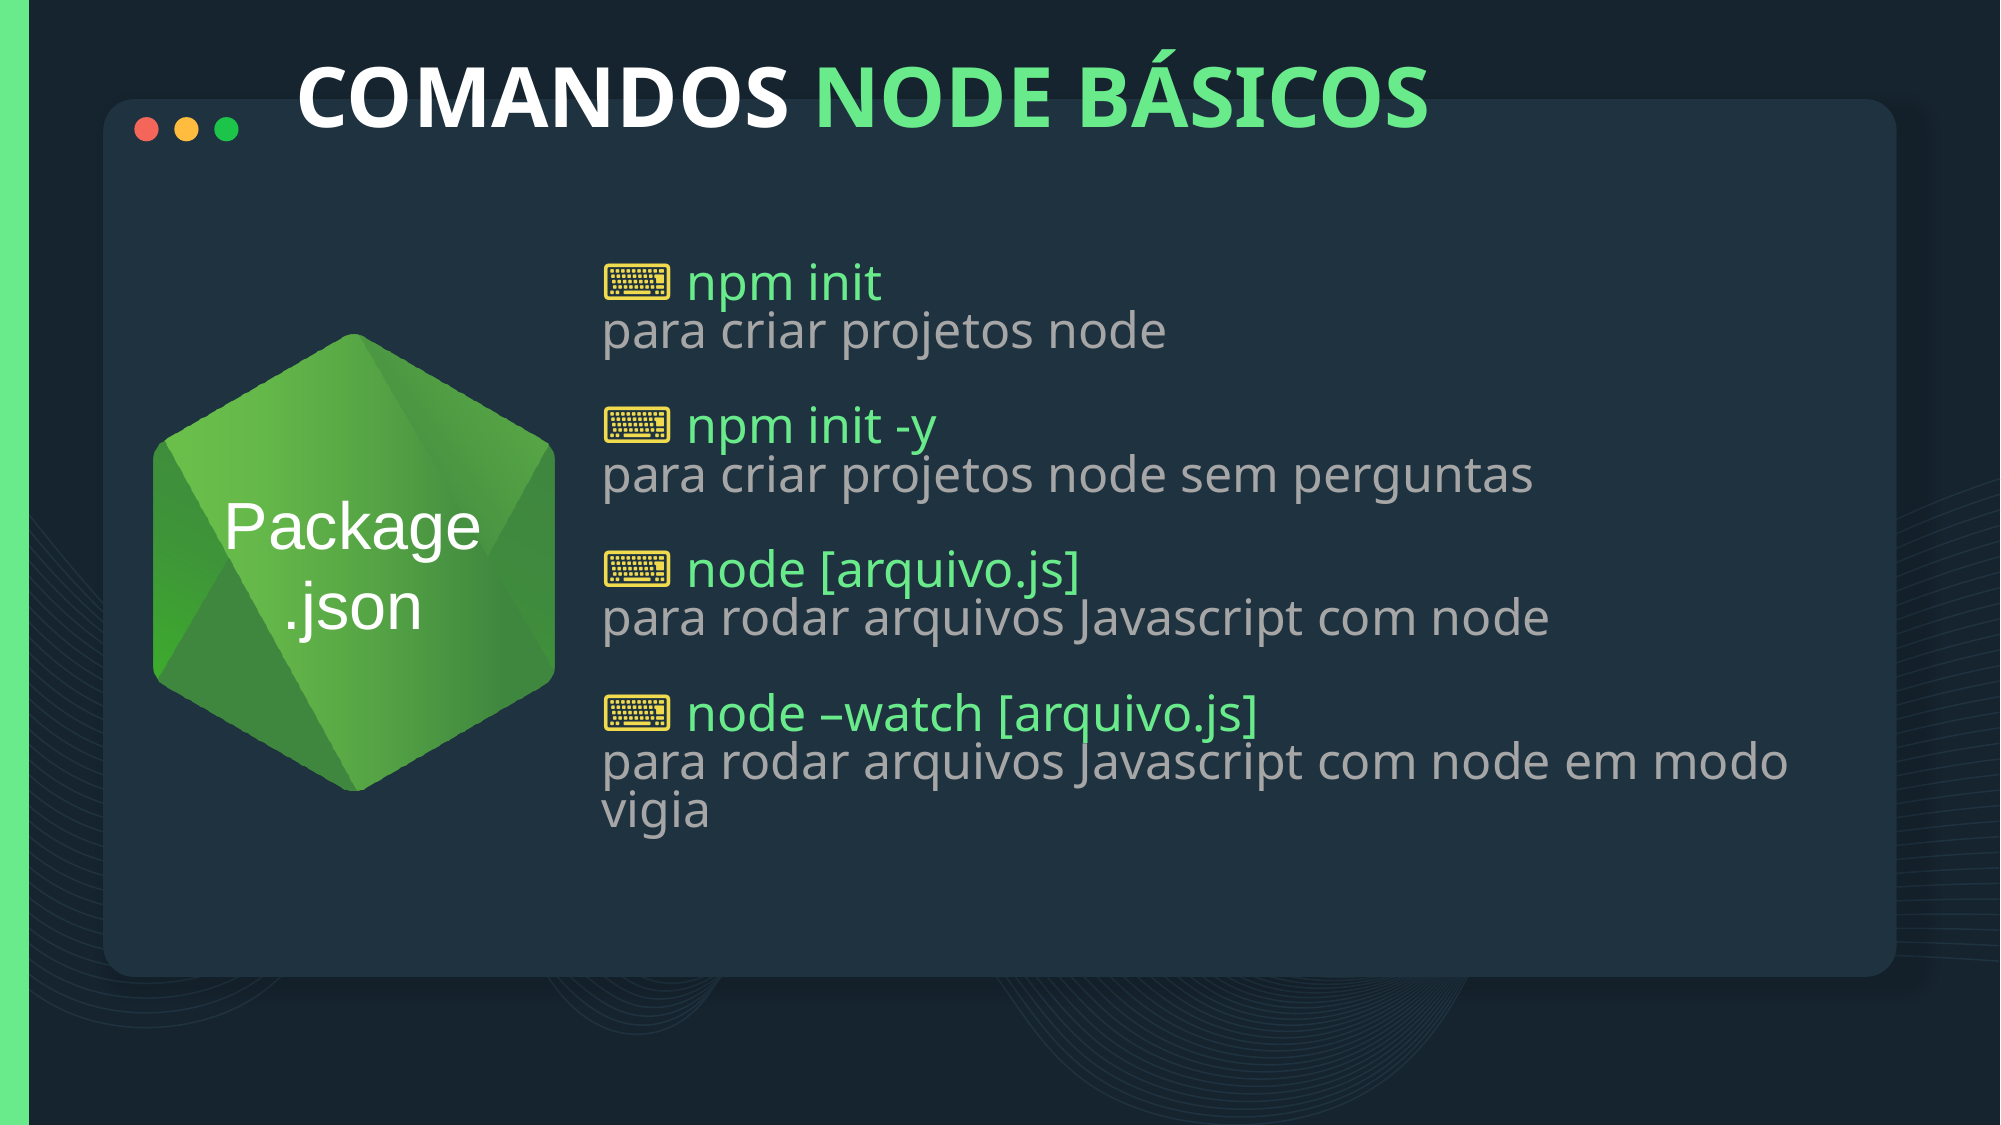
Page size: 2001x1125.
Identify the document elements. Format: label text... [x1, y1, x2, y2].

text_box [0, 0, 31, 1125]
title COMANDOS NODE BÁSICOS [275, 43, 1935, 169]
text_box ⌨️ npm init para criar projetos node ⌨️ npm init -y para criar projetos node sem perguntas ⌨️ node [arquivo.js] para rodar arquivos Javascript com node ⌨️ node –watch [arquivo.js] para rodar arquivos Javascript com node em modo vigia [581, 241, 1894, 791]
picture [124, 334, 582, 791]
